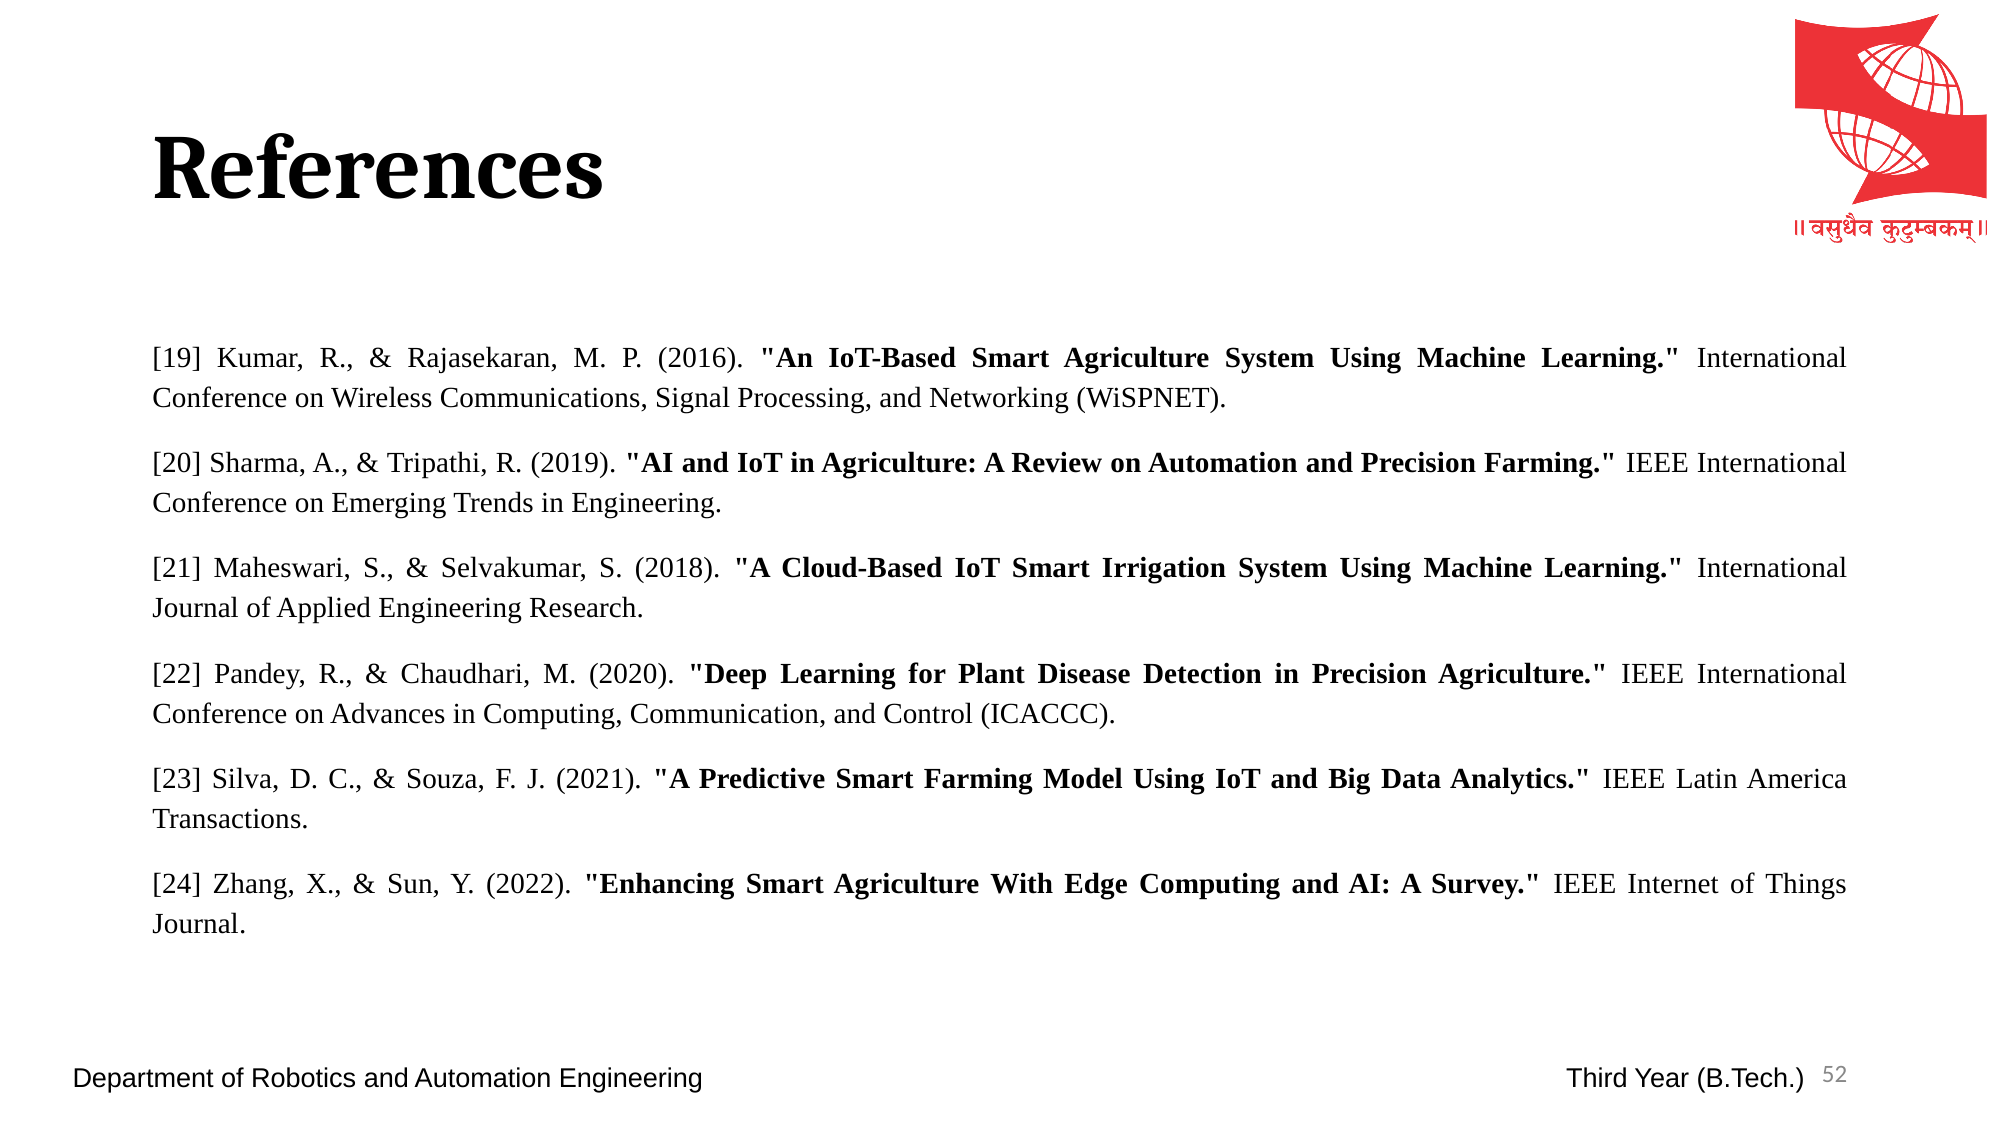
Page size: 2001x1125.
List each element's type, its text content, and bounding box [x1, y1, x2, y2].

title References [137, 59, 1863, 278]
text_box Department of Robotics and Automation Engineering Third Year (B.Tech.) [57, 1041, 1920, 1109]
list [19] Kumar, R., & Rajasekaran, M. P. (2016). "An IoT-Based Smart Agriculture System Using Machine Learning." International Conference on Wireless Communications, Signal Processing, and Networking (WiSPNET). [20] Sharma, A., & Tripathi, R. (2019). "AI and IoT in Agriculture: A Review on Automation and Precision Farming." IEEE International Conference on Emerging Trends in Engineering. [21] Maheswari, S., & Selvakumar, S. (2018). "A Cloud-Based IoT Smart Irrigation System Using Machine Learning." International Journal of Applied Engineering Research. [22] Pandey, R., & Chaudhari, M. (2020). "Deep Learning for Plant Disease Detection in Precision Agriculture." IEEE International Conference on Advances in Computing, Communication, and Control (ICACCC). [23] Silva, D. C., & Souza, F. J. (2021). "A Predictive Smart Farming Model Using IoT and Big Data Analytics." IEEE Latin America Transactions. [24] Zhang, X., & Sun, Y. (2022). "Enhancing Smart Agriculture With Edge Computing and AI: A Survey." IEEE Internet of Things Journal. [137, 325, 1863, 995]
picture [1794, 14, 1987, 243]
